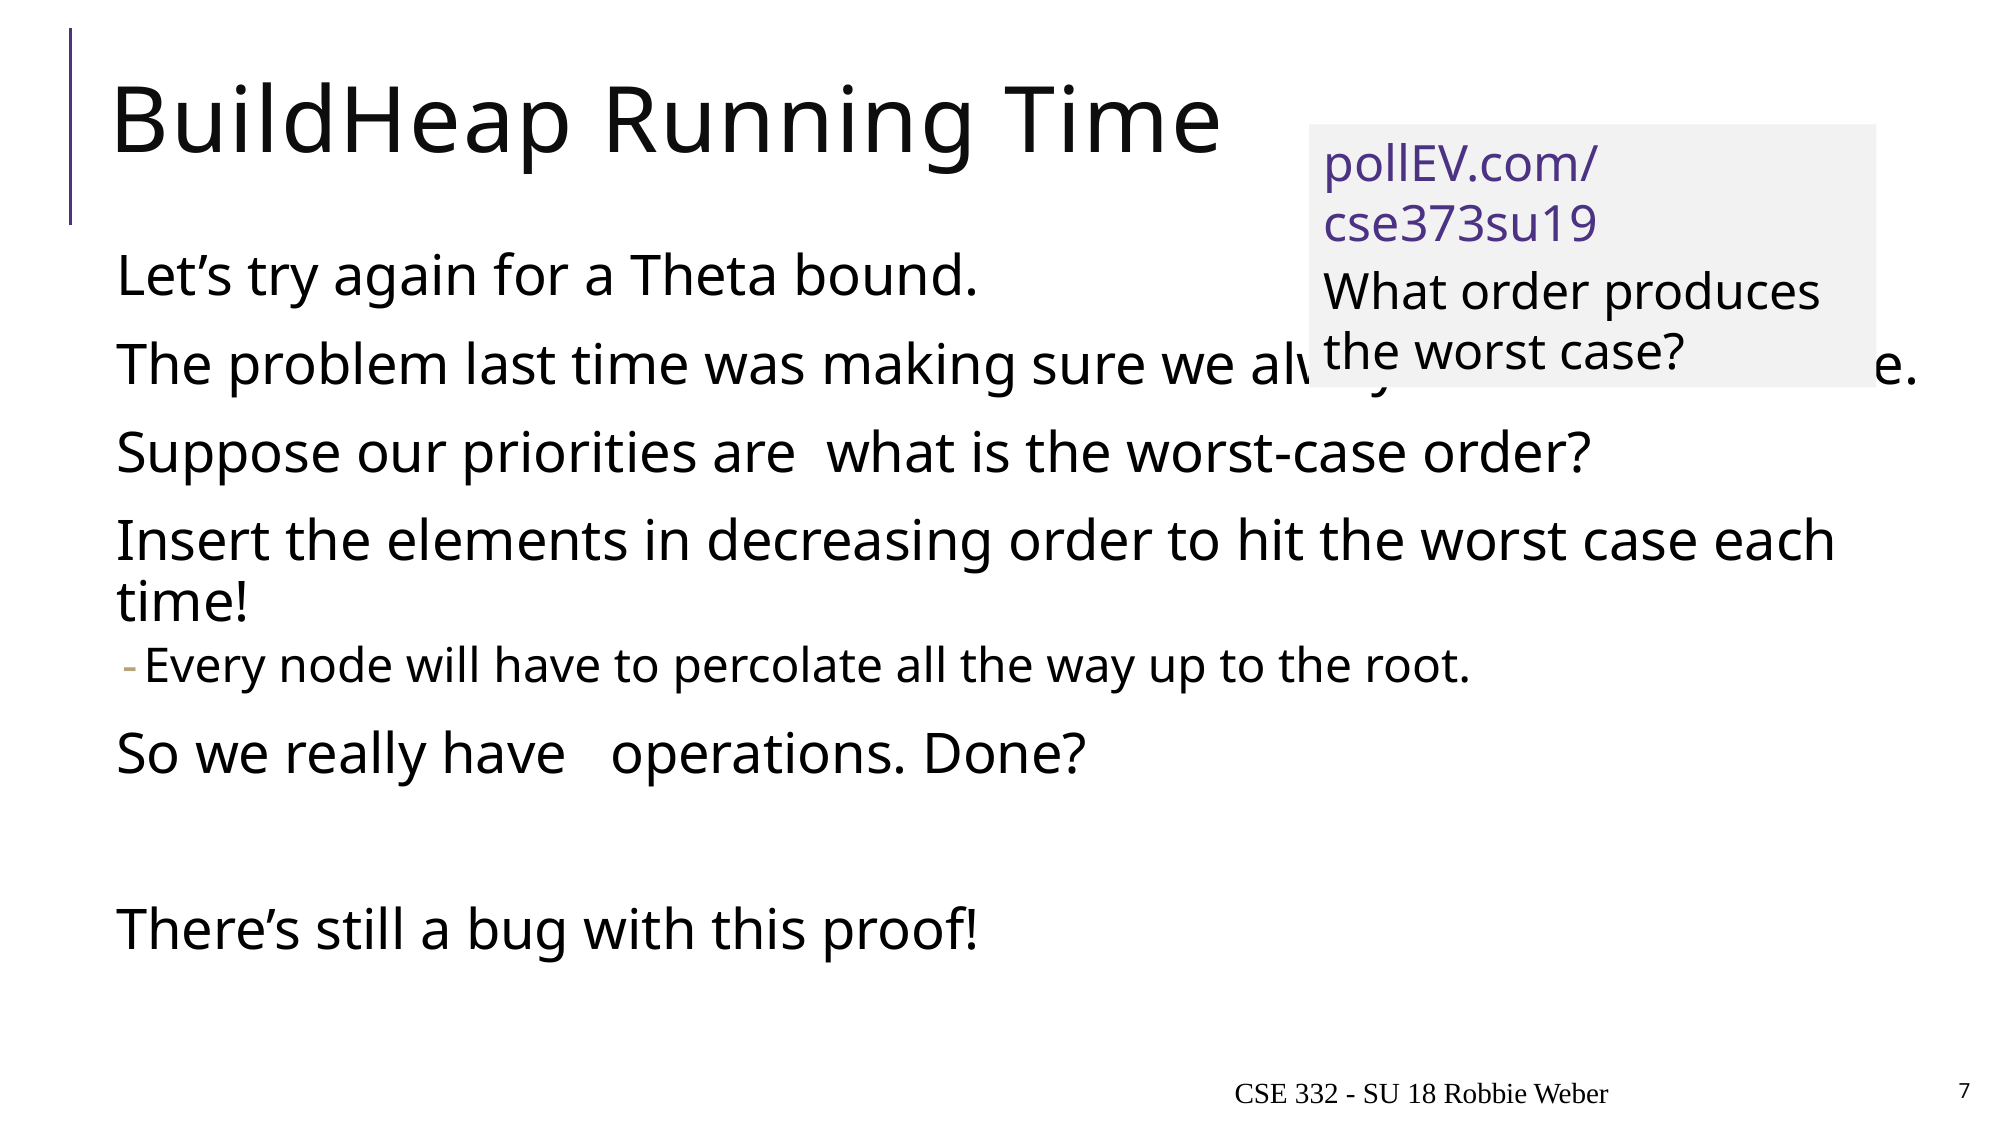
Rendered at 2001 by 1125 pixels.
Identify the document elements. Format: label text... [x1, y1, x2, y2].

text_box pollEV.com/cse373su19 What order produces the worst case? [1309, 124, 1877, 388]
slide_number 7 [1916, 1069, 1986, 1115]
footer CSE 332 - SU 18 Robbie Weber [937, 1069, 1906, 1115]
title BuildHeap Running Time [94, 43, 1930, 210]
